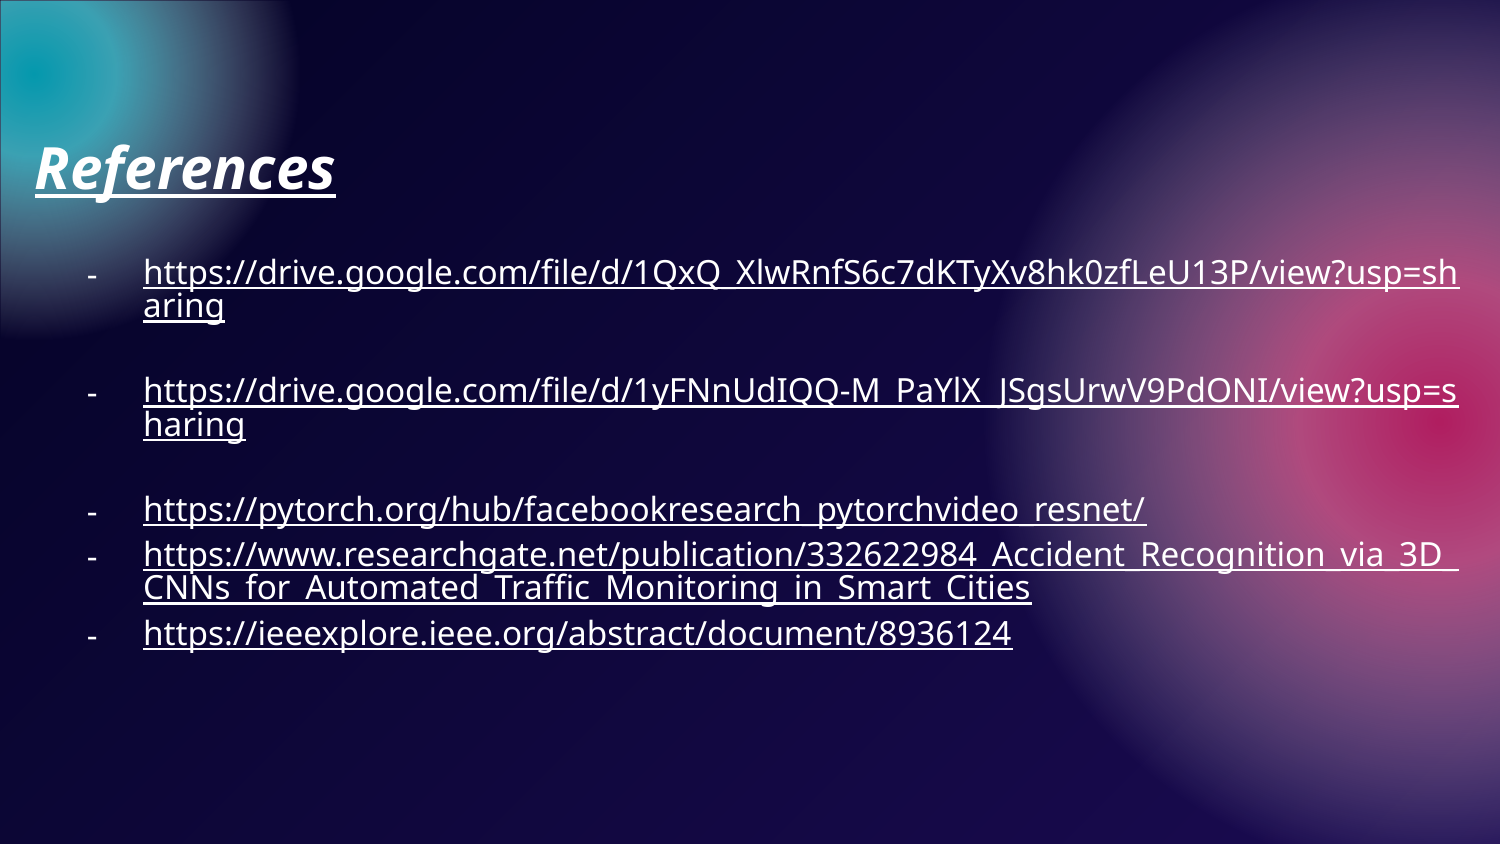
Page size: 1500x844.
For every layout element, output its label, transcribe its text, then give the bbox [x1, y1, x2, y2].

subtitle https://drive.google.com/file/d/1QxQ_XlwRnfS6c7dKTyXv8hk0zfLeU13P/view?usp=sharing https://drive.google.com/file/d/1yFNnUdIQQ-M_PaYlX_JSgsUrwV9PdONI/view?usp=sharing https://pytorch.org/hub/facebookresearch_pytorchvideo_resnet/ https://www.researchgate.net/publication/332622984_Accident_Recognition_via_3D_CNNs_for_Automated_Traffic_Monitoring_in_Smart_Cities https://ieeexplore.ieee.org/abstract/document/8936124 [53, 235, 1479, 807]
title References [19, 48, 1410, 216]
